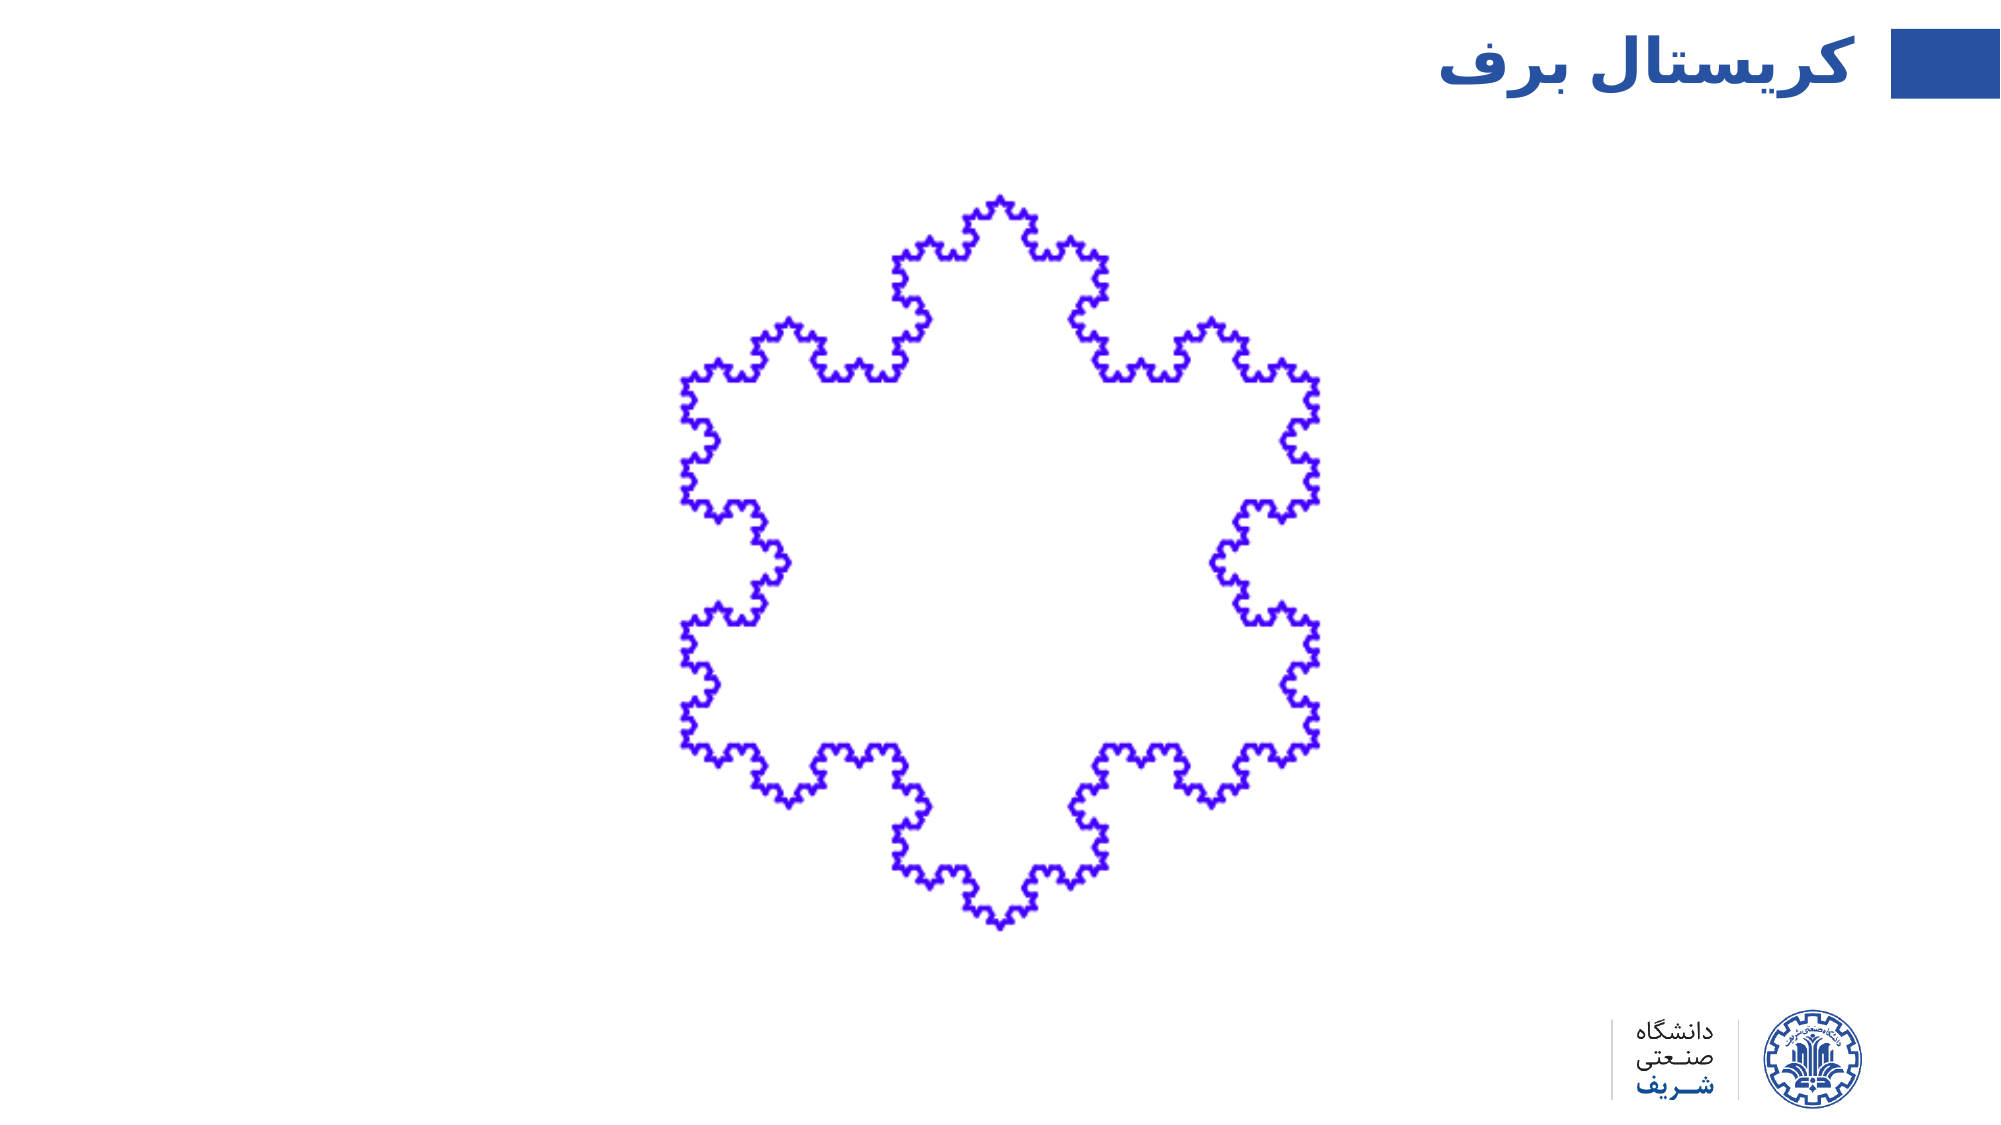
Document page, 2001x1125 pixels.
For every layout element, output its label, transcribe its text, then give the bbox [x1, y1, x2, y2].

picture [665, 183, 1335, 942]
picture [1609, 1009, 1863, 1109]
list کریستال برف [136, 6, 1863, 121]
